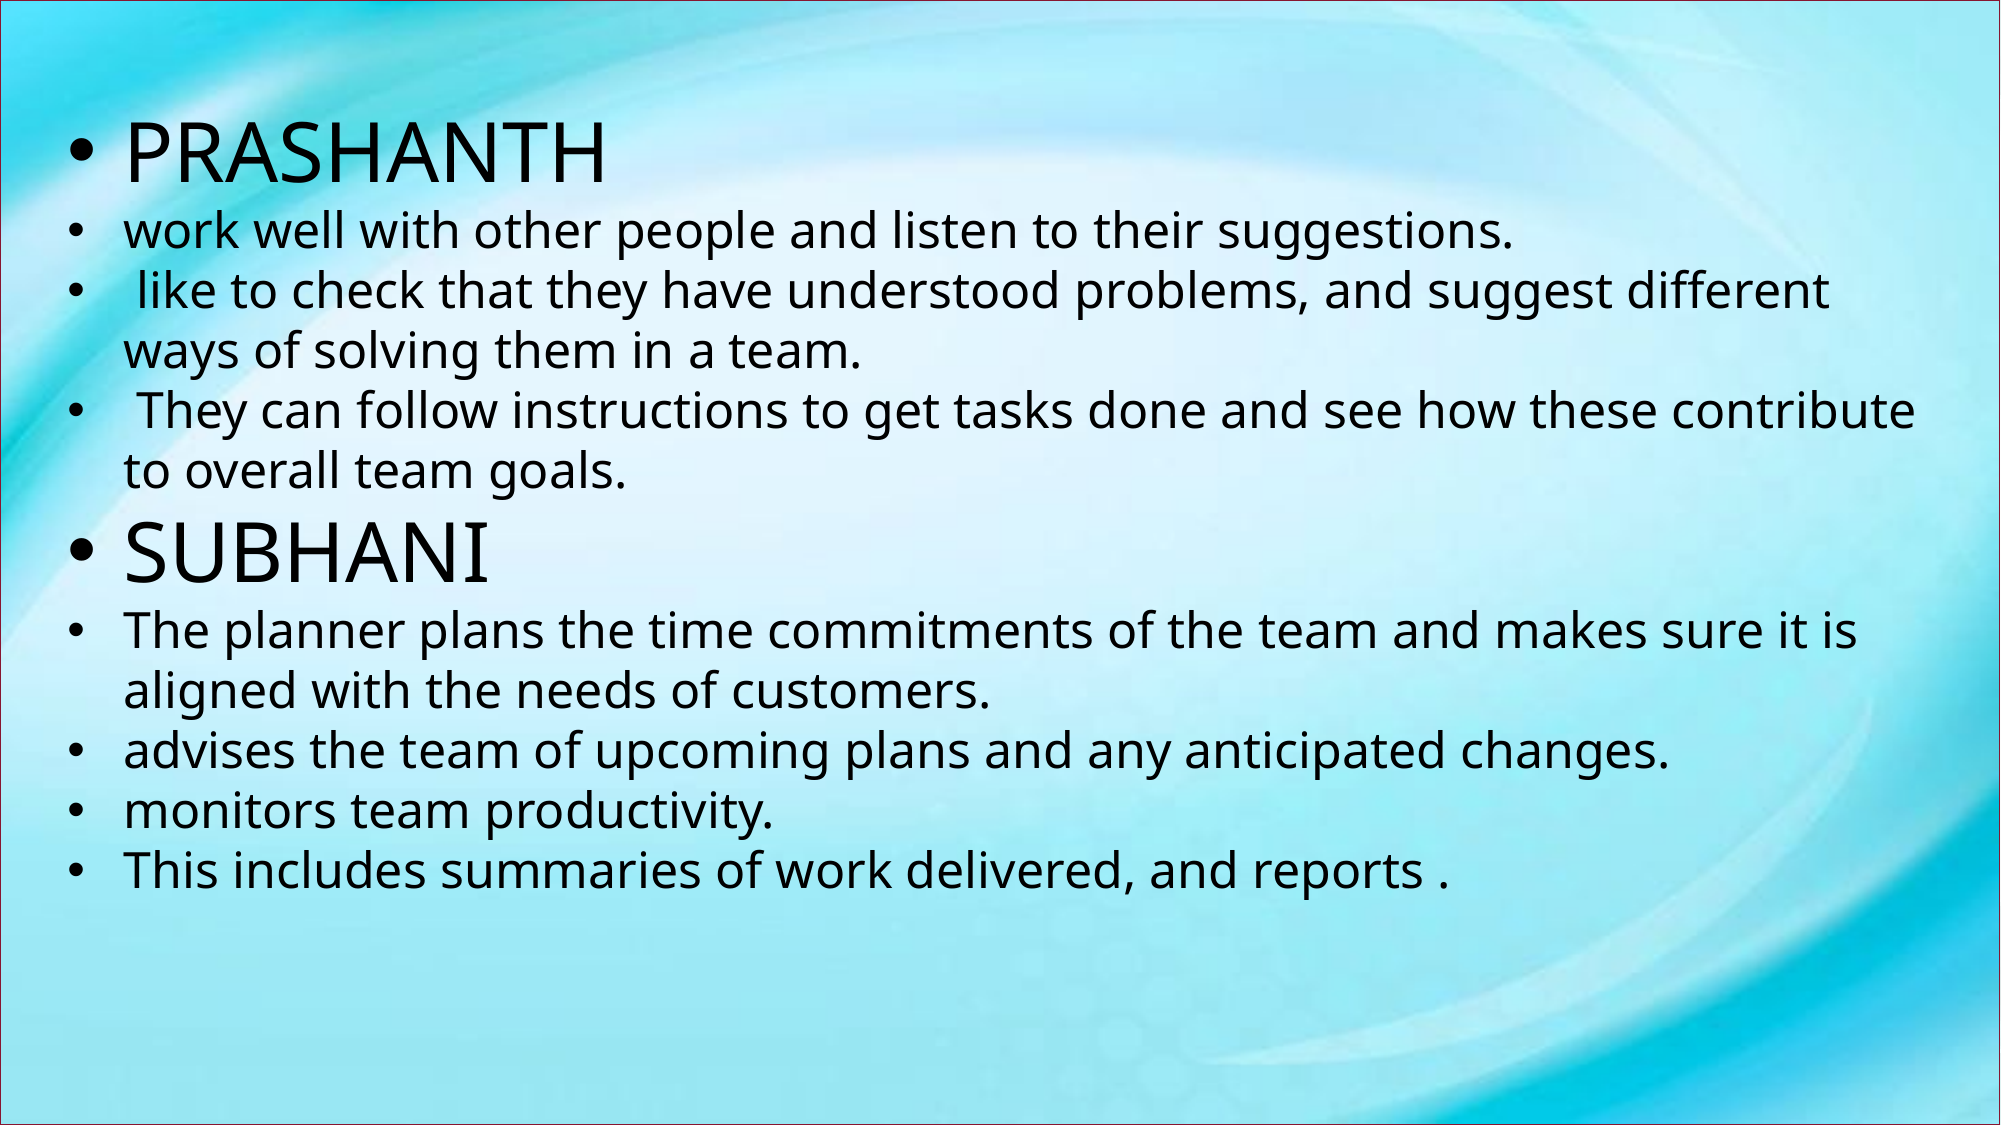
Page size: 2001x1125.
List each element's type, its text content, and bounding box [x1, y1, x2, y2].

text_box [0, 0, 2000, 1125]
text_box PRASHANTH work well with other people and listen to their suggestions. like to check that they have understood problems, and suggest different ways of solving them in a team. They can follow instructions to get tasks done and see how these contribute to overall team goals. SUBHANI The planner plans the time commitments of the team and makes sure it is aligned with the needs of customers. advises the team of upcoming plans and any anticipated changes. monitors team productivity. This includes summaries of work delivered, and reports . [52, 91, 1948, 967]
